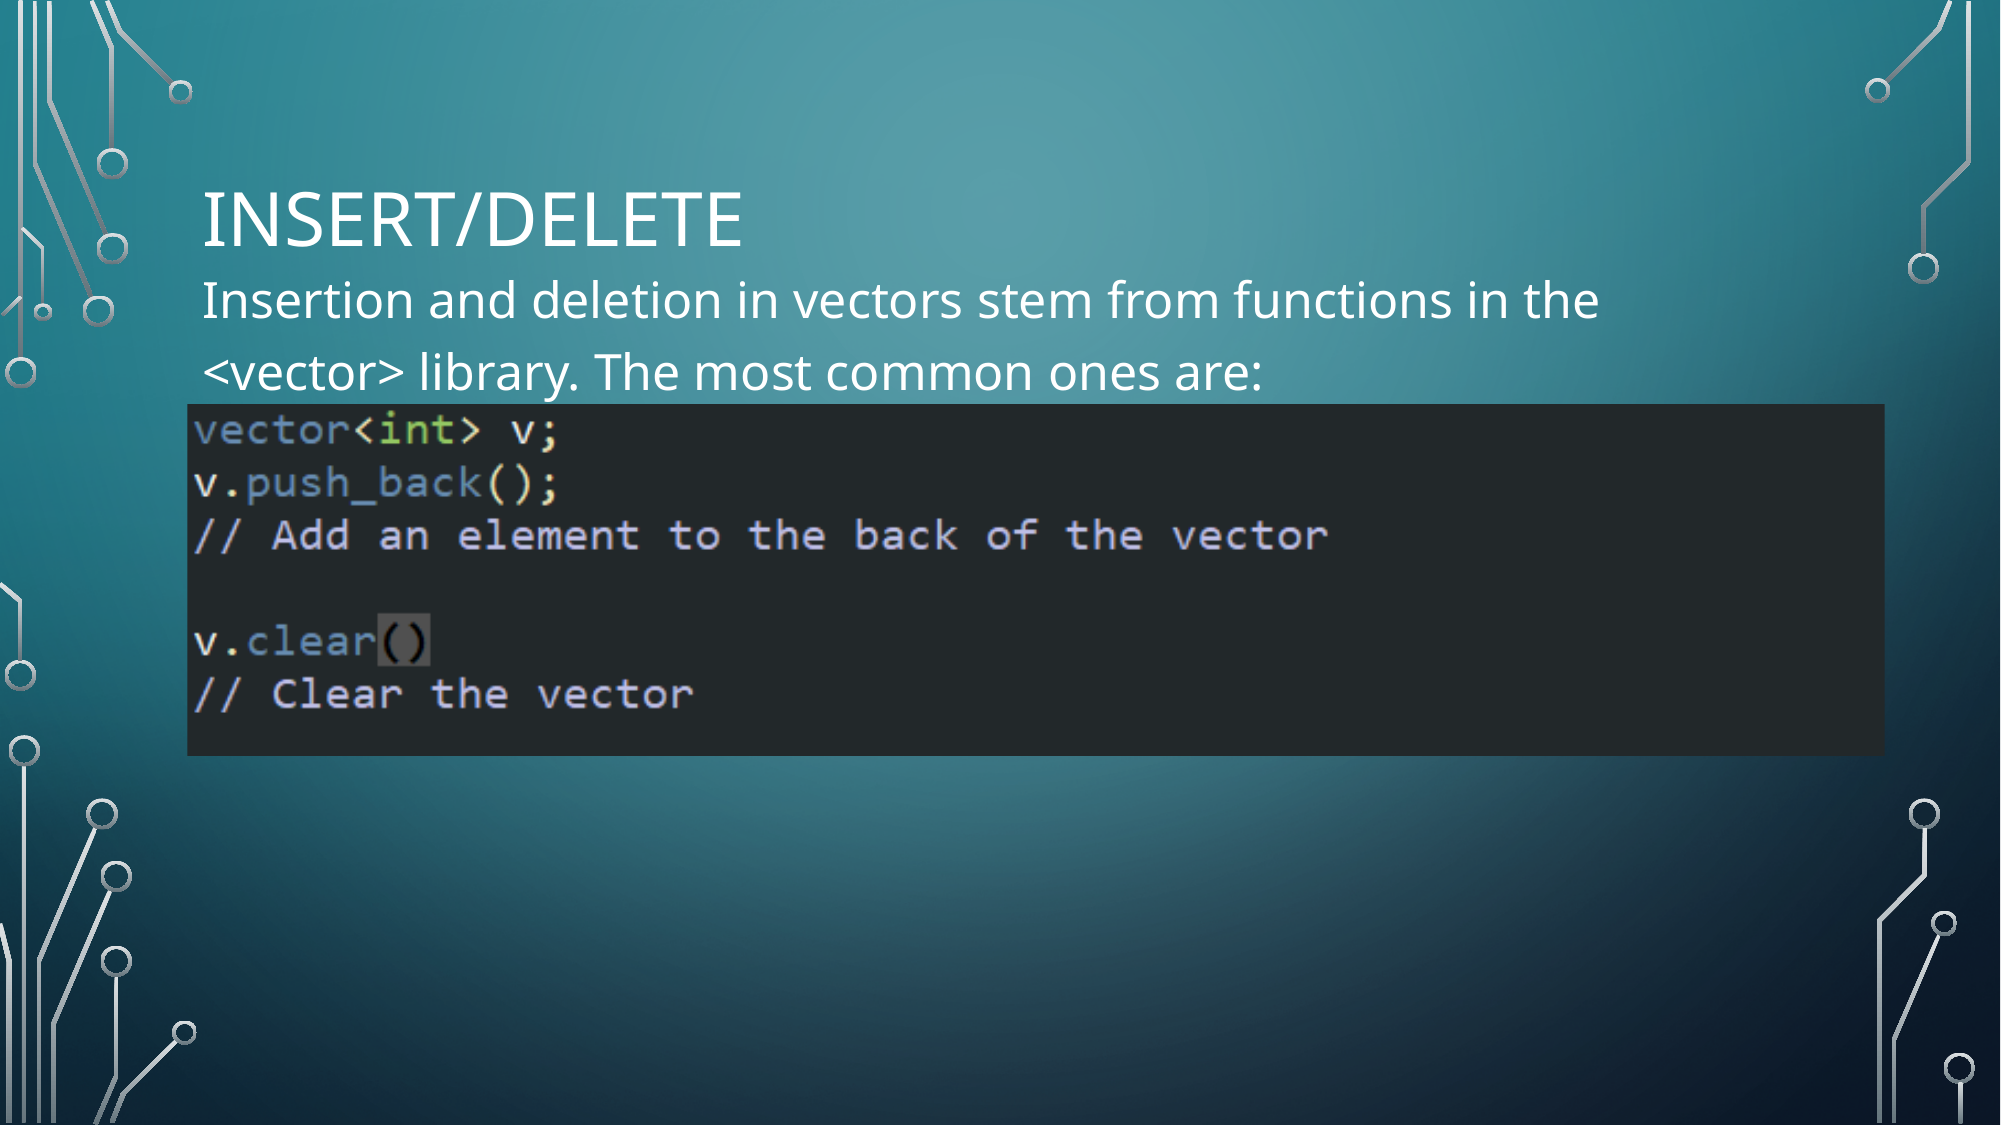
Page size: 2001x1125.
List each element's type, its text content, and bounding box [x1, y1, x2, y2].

picture [186, 404, 1886, 756]
title Insert/delete [187, 101, 1813, 249]
list Insertion and deletion in vectors stem from functions in the <vector> library. The most common ones are: [187, 249, 1813, 404]
